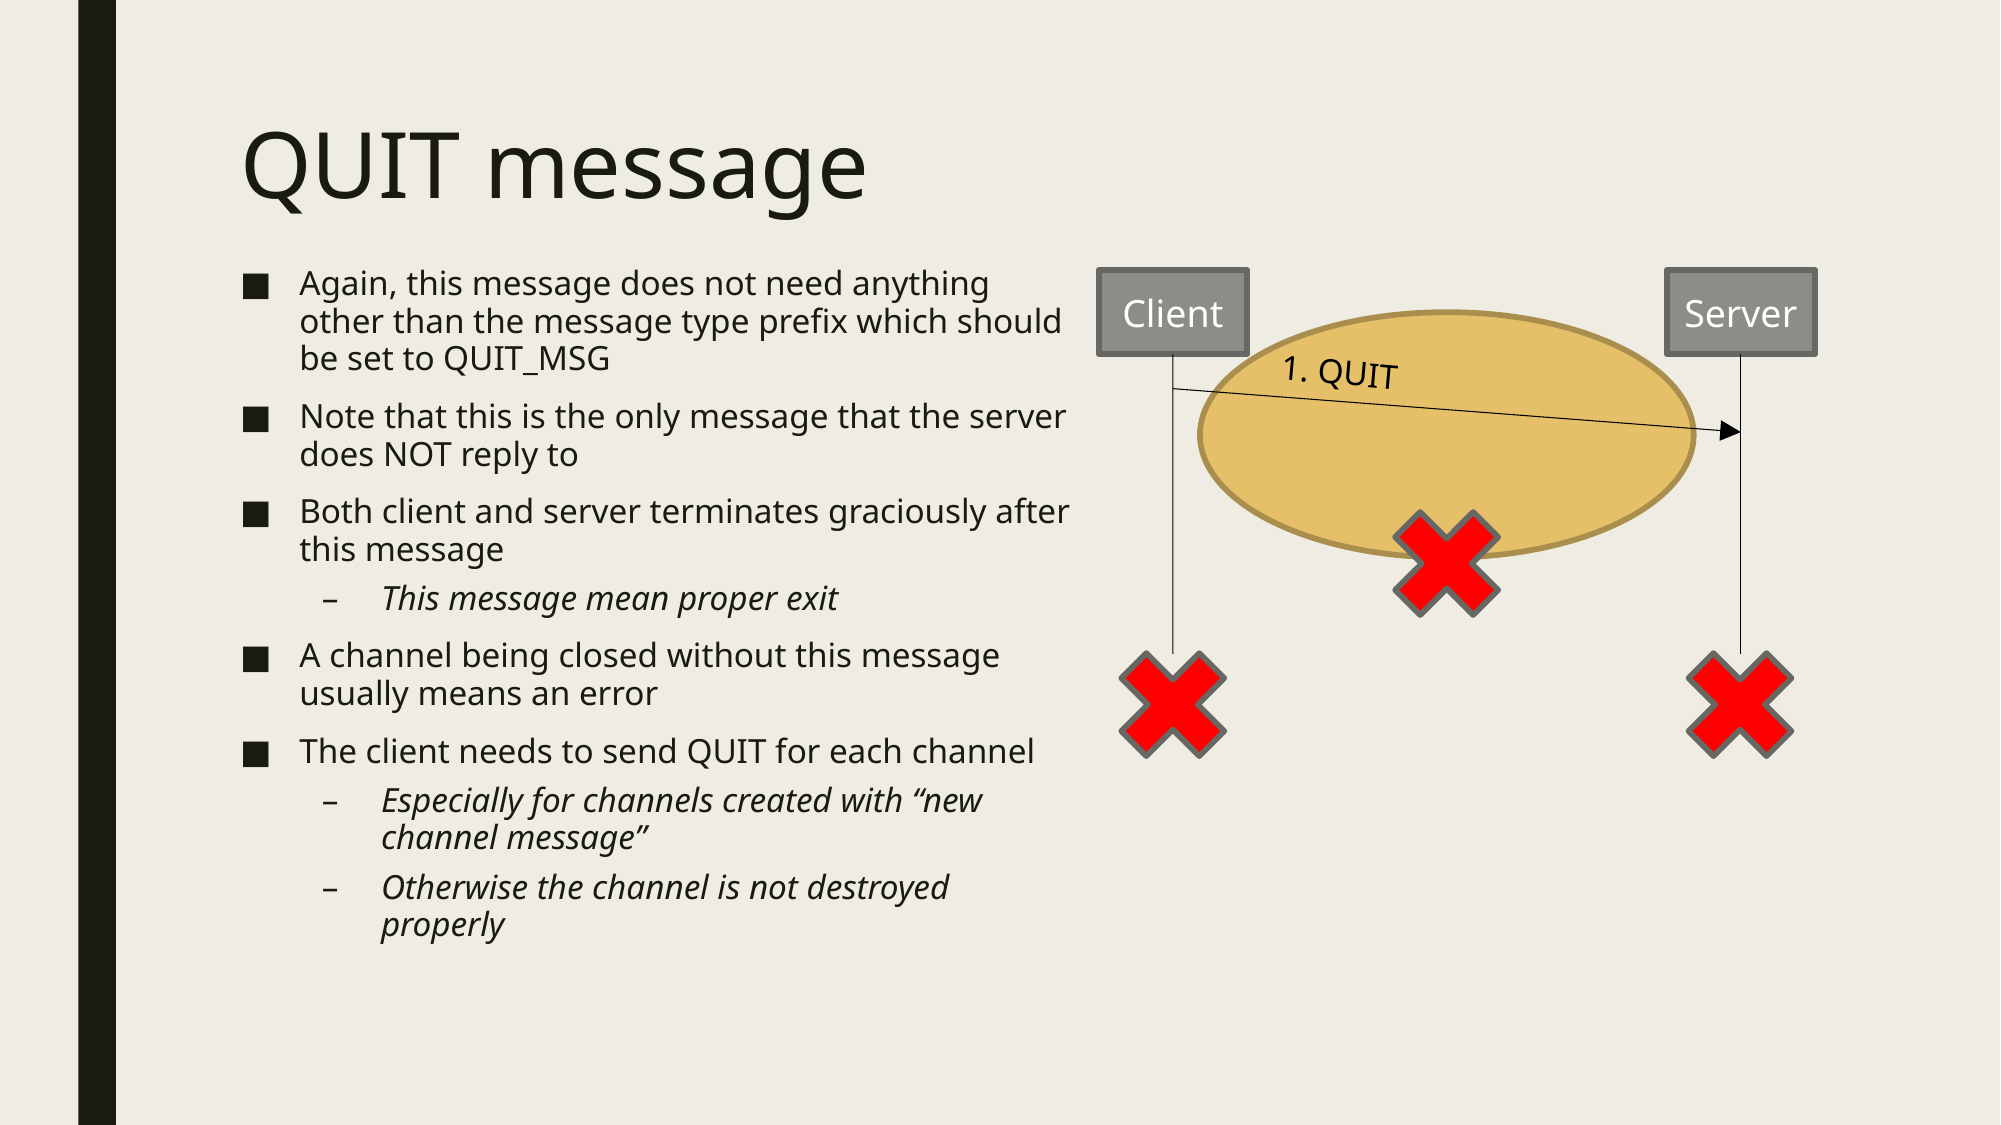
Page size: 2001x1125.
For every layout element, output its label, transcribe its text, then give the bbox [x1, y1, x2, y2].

text_box [1118, 654, 1228, 759]
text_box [1098, 270, 1816, 654]
list Again, this message does not need anything other than the message type prefix which should be set to QUIT_MSG Note that this is the only message that the server does NOT reply to Both client and server terminates graciously after this message This message mean proper exit A channel being closed without this message usually means an error The client needs to send QUIT for each channel Especially for channels created with “new channel message” Otherwise the channel is not destroyed properly [225, 258, 1088, 963]
text_box [1685, 654, 1795, 759]
title QUIT message [225, 112, 1800, 276]
